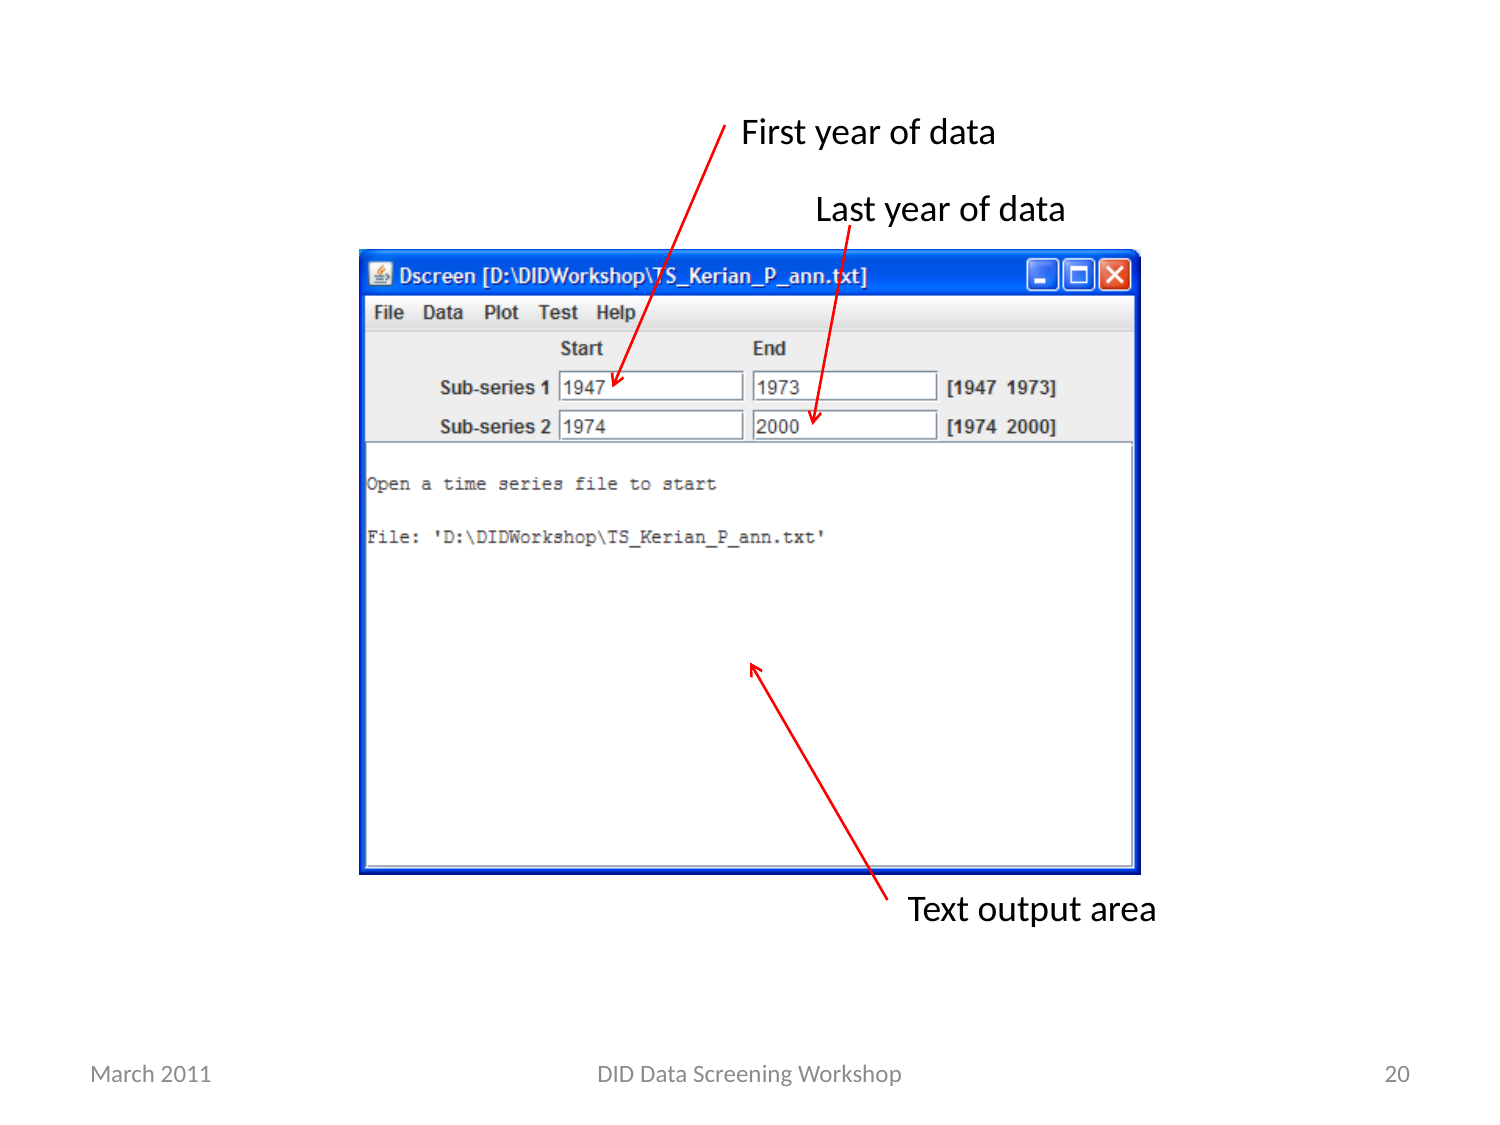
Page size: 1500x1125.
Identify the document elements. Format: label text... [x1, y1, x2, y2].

text_box Text output area [892, 876, 1173, 937]
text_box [731, 305, 932, 344]
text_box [699, 712, 938, 851]
slide_number 20 [1074, 1042, 1425, 1103]
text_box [537, 199, 801, 313]
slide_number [75, 1042, 425, 1103]
text_box First year of data [726, 99, 1012, 160]
footer DID Data Screening Workshop [512, 1042, 988, 1103]
picture [359, 249, 1141, 876]
text_box Last year of data [800, 176, 1082, 237]
